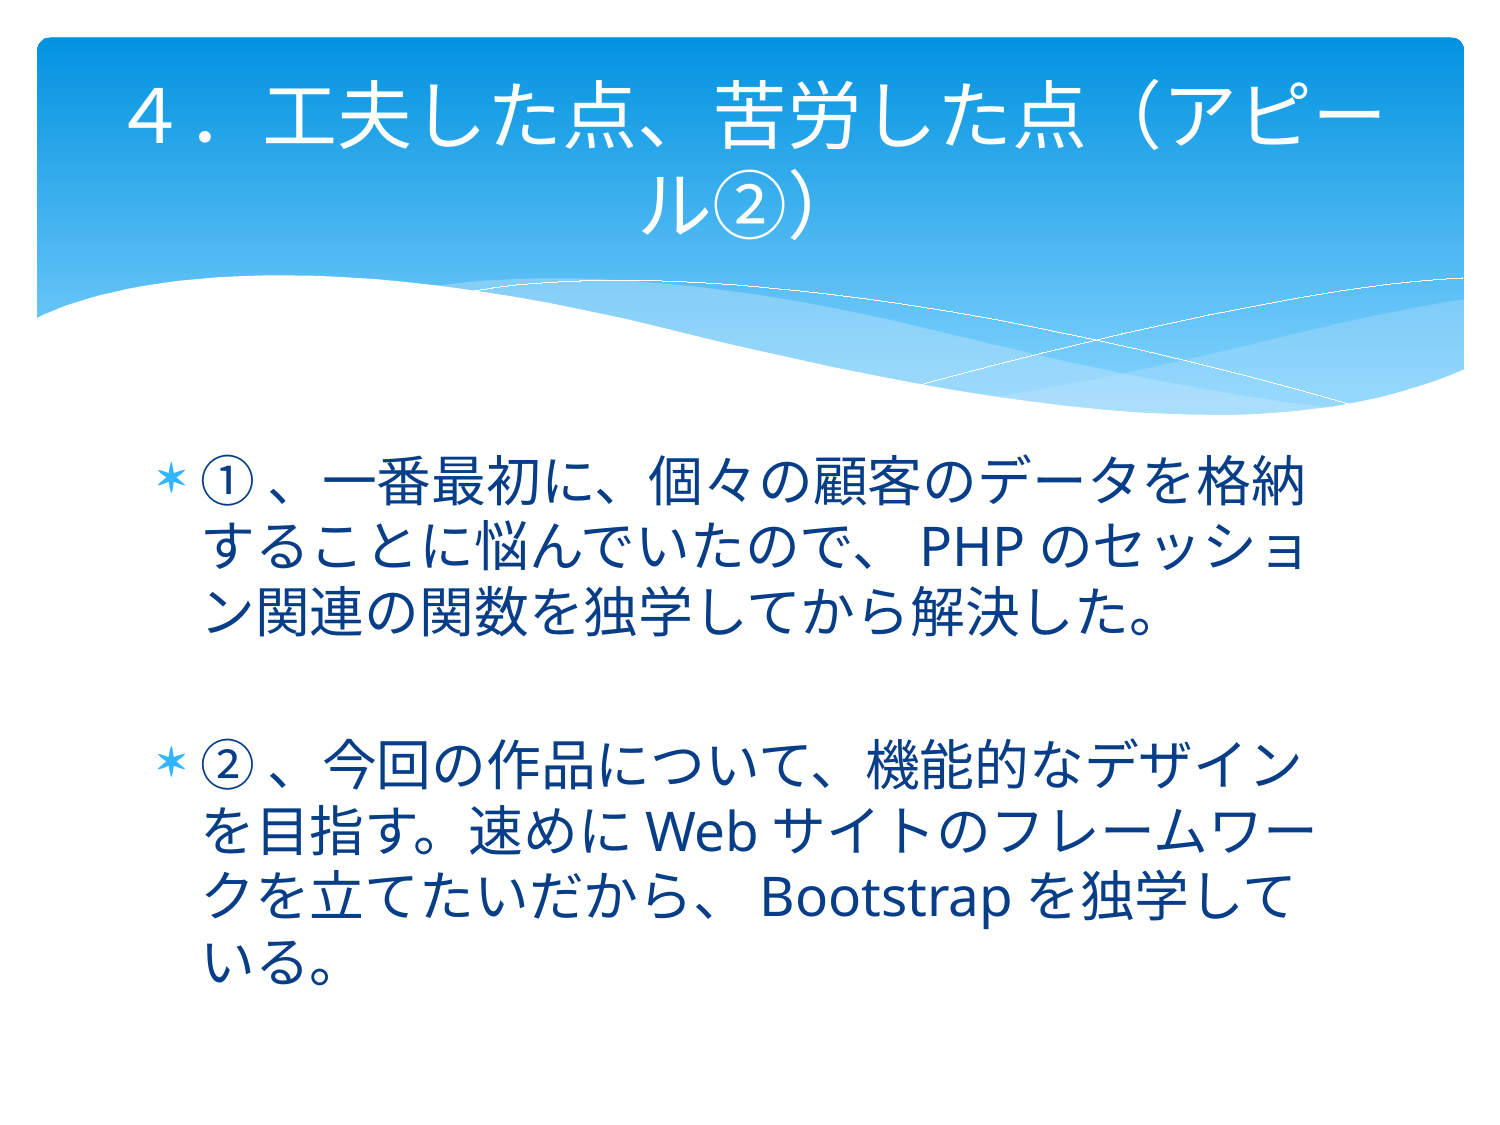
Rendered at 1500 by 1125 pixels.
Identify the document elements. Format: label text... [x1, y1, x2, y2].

list ①、一番最初に、個々の顧客のデータを格納することに悩んでいたので、PHPのセッション関連の関数を独学してから解決した。 ②、今回の作品について、機能的なデザインを目指す。速めにWebサイトのフレームワークを立てたいだから、Bootstrapを独学している。 [143, 438, 1359, 1005]
title ４．工夫した点、苦労した点（アピール②） [75, 55, 1425, 261]
